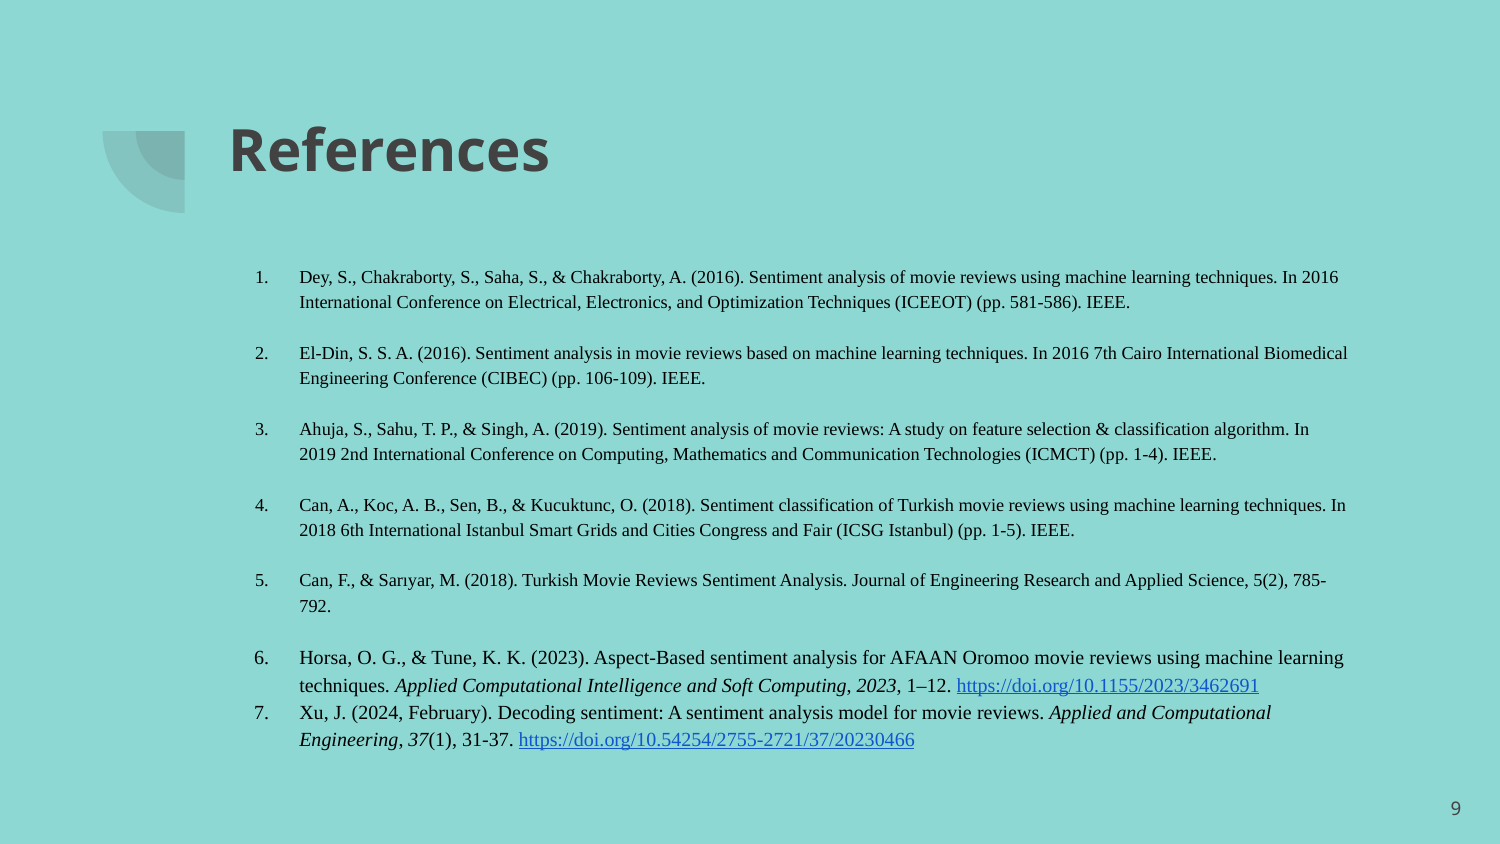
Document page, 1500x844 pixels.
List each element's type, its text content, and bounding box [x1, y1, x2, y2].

slide_number ‹#› [1386, 777, 1477, 842]
title References [213, 98, 1368, 246]
list Dey, S., Chakraborty, S., Saha, S., & Chakraborty, A. (2016). Sentiment analysis of movie reviews using machine learning techniques. In 2016 International Conference on Electrical, Electronics, and Optimization Techniques (ICEEOT) (pp. 581-586). IEEE. El-Din, S. S. A. (2016). Sentiment analysis in movie reviews based on machine learning techniques. In 2016 7th Cairo International Biomedical Engineering Conference (CIBEC) (pp. 106-109). IEEE. Ahuja, S., Sahu, T. P., & Singh, A. (2019). Sentiment analysis of movie reviews: A study on feature selection & classification algorithm. In 2019 2nd International Conference on Computing, Mathematics and Communication Technologies (ICMCT) (pp. 1-4). IEEE. Can, A., Koc, A. B., Sen, B., & Kucuktunc, O. (2018). Sentiment classification of Turkish movie reviews using machine learning techniques. In 2018 6th International Istanbul Smart Grids and Cities Congress and Fair (ICSG Istanbul) (pp. 1-5). IEEE. Can, F., & Sarıyar, M. (2018). Turkish Movie Reviews Sentiment Analysis. Journal of Engineering Research and Applied Science, 5(2), 785-792. Horsa, O. G., & Tune, K. K. (2023). Aspect-Based sentiment analysis for AFAAN Oromoo movie reviews using machine learning techniques. Applied Computational Intelligence and Soft Computing, 2023, 1–12. https://doi.org/10.1155/2023/3462691 Xu, J. (2024, February). Decoding sentiment: A sentiment analysis model for movie reviews. Applied and Computational Engineering, 37(1), 31-37. https://doi.org/10.54254/2755-2721/37/20230466 [213, 246, 1368, 799]
